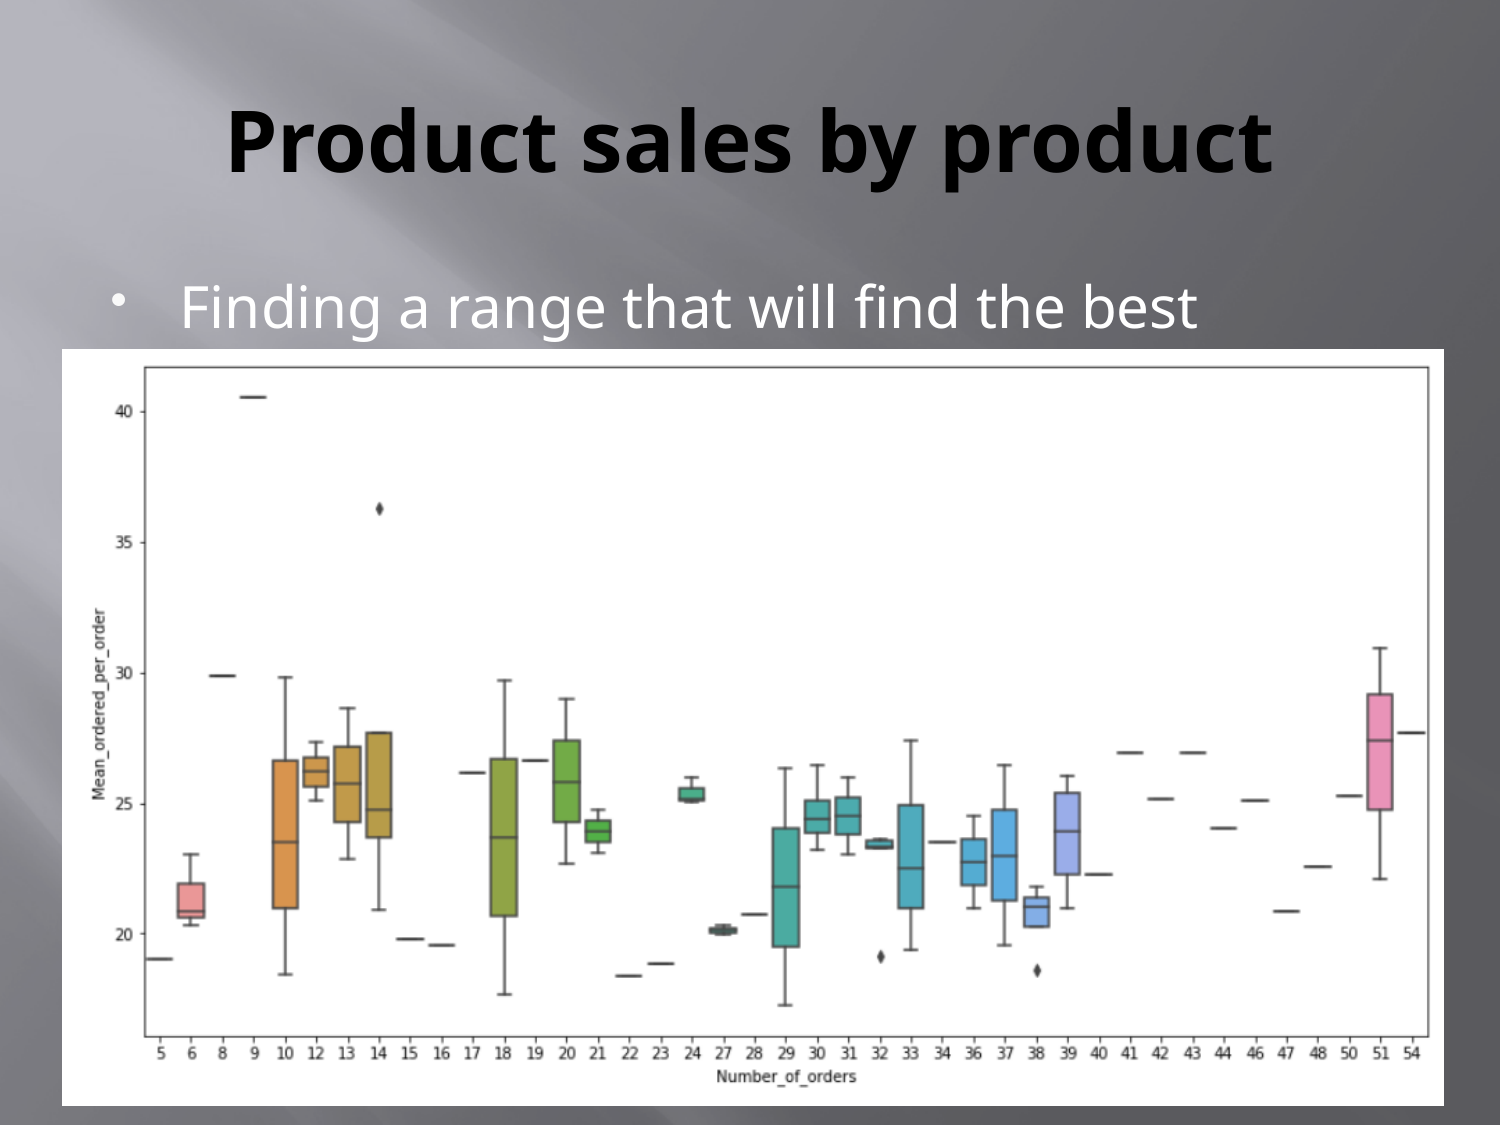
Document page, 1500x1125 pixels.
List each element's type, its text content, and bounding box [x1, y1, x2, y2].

list Finding a range that will find the best products [75, 262, 1425, 349]
title Product sales by product [75, 45, 1425, 233]
picture [62, 349, 1444, 1106]
